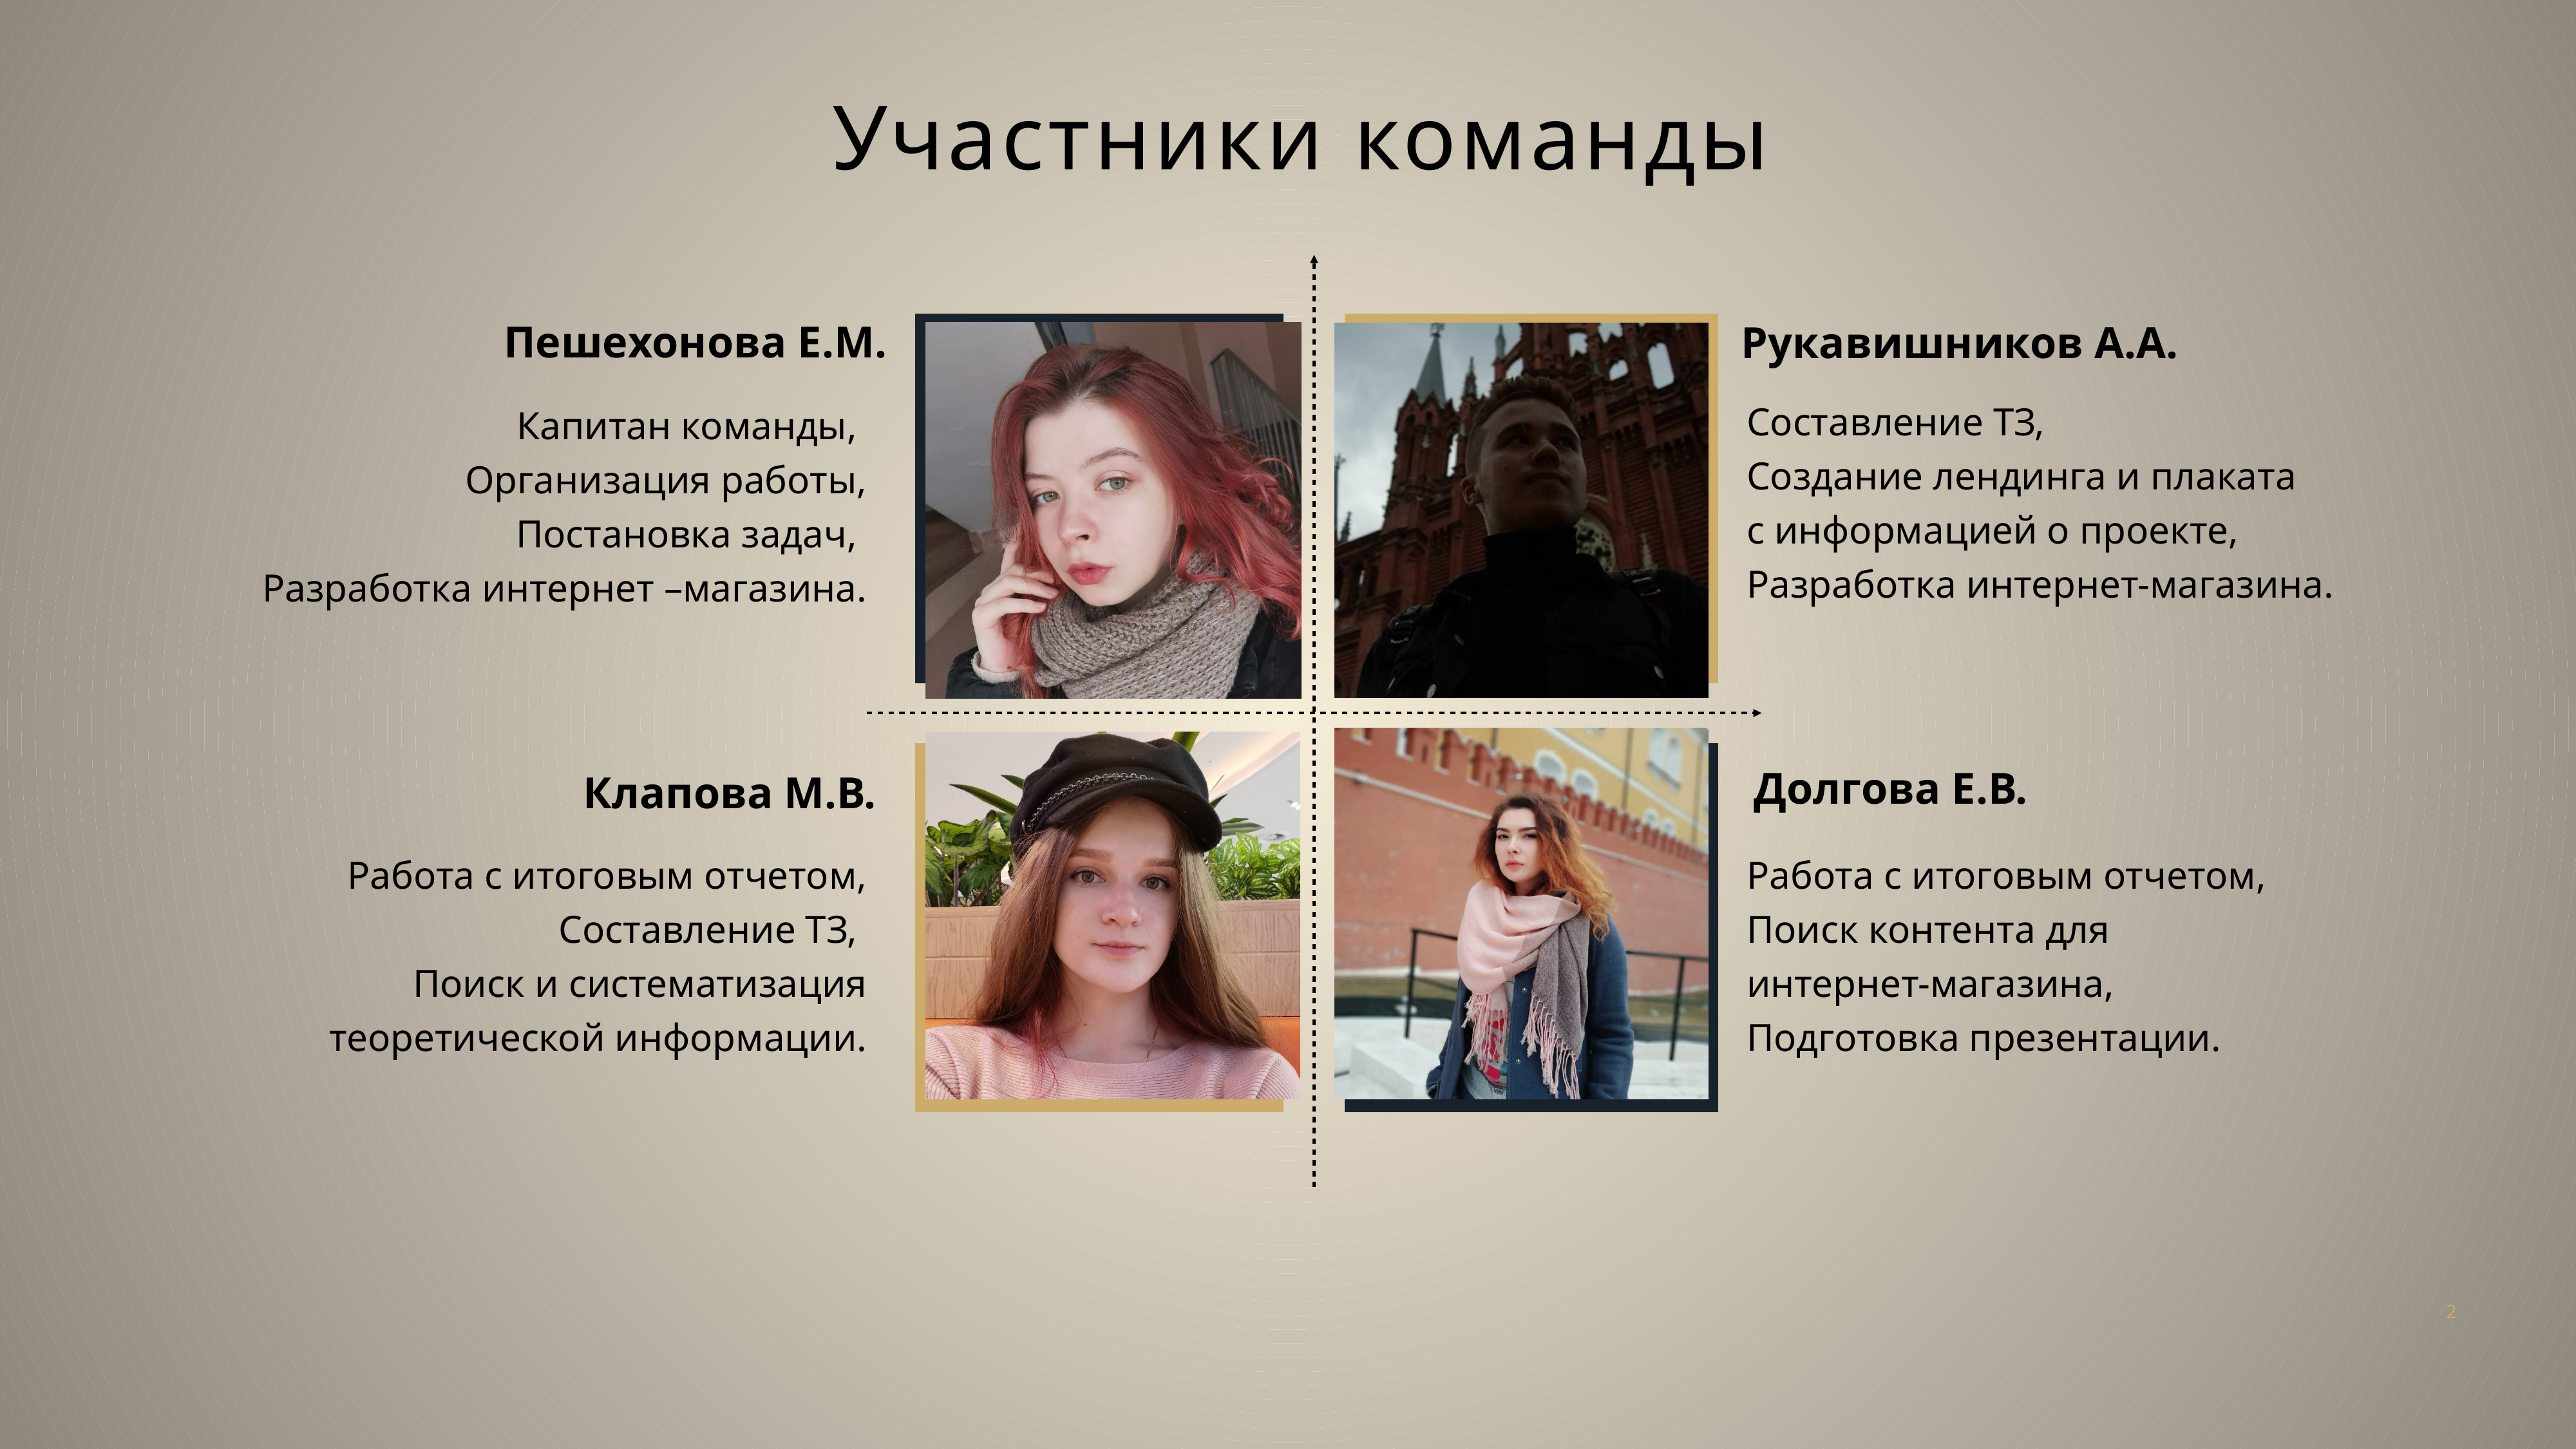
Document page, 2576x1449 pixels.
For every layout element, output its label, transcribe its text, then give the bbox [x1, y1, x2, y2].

picture [925, 322, 1302, 699]
text_box Участники команды [822, 55, 1781, 193]
slide_number 2 [2419, 1307, 2484, 1371]
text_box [175, 254, 1762, 1188]
text_box Долгова Е.В. [1763, 746, 2032, 817]
text_box Рукавишников А.А. [1763, 301, 2183, 371]
text_box Работа с итоговым отчетом, Поиск контента для интернет-магазина, Подготовка презентации. [1763, 838, 2376, 1064]
text_box Составление ТЗ, Создание лендинга и плаката с информацией о проекте, Разработка интернет-магазина. [1763, 384, 2376, 611]
picture [925, 732, 1300, 1099]
picture [1334, 323, 1709, 698]
picture [1334, 727, 1709, 1099]
